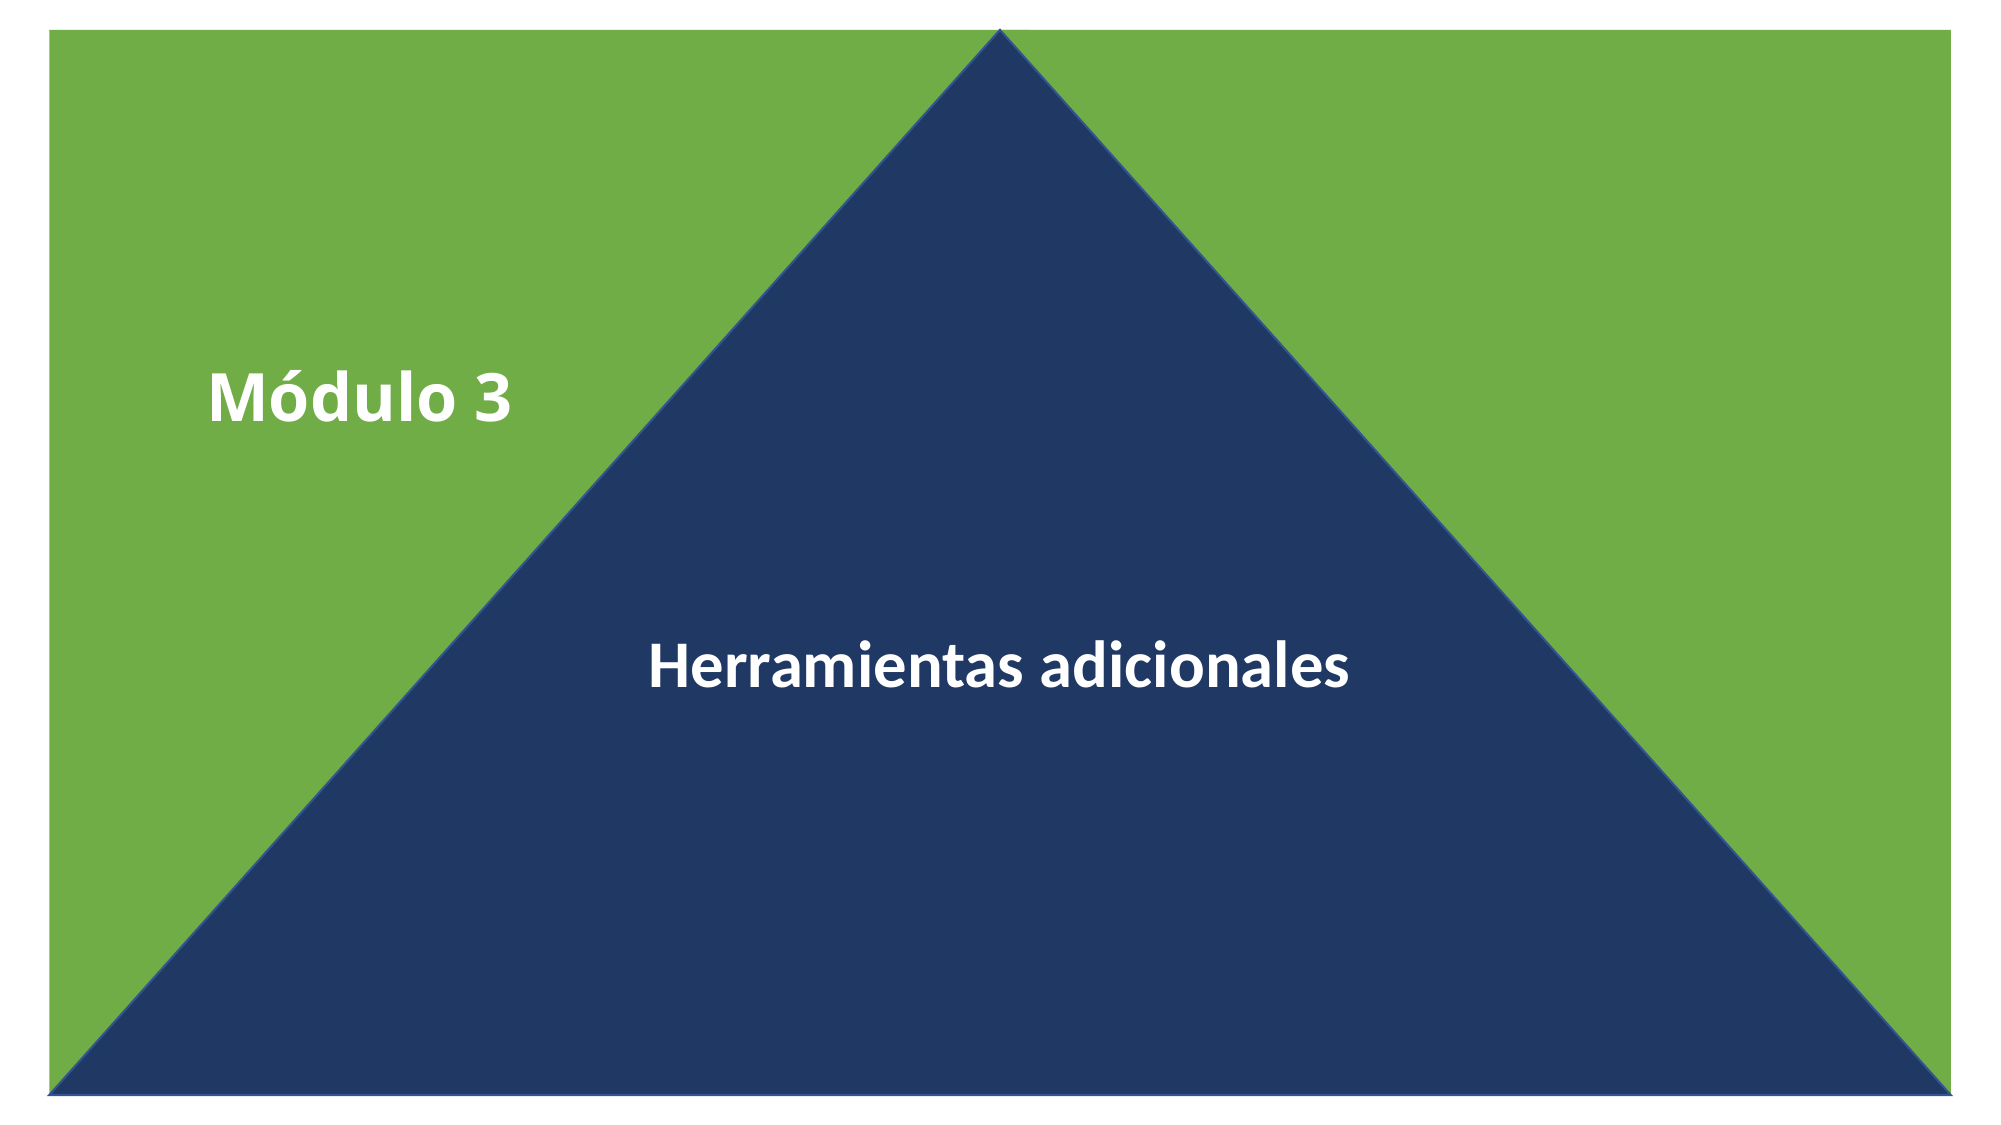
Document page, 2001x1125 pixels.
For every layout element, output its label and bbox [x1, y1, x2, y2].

text_box [49, 29, 1951, 1095]
